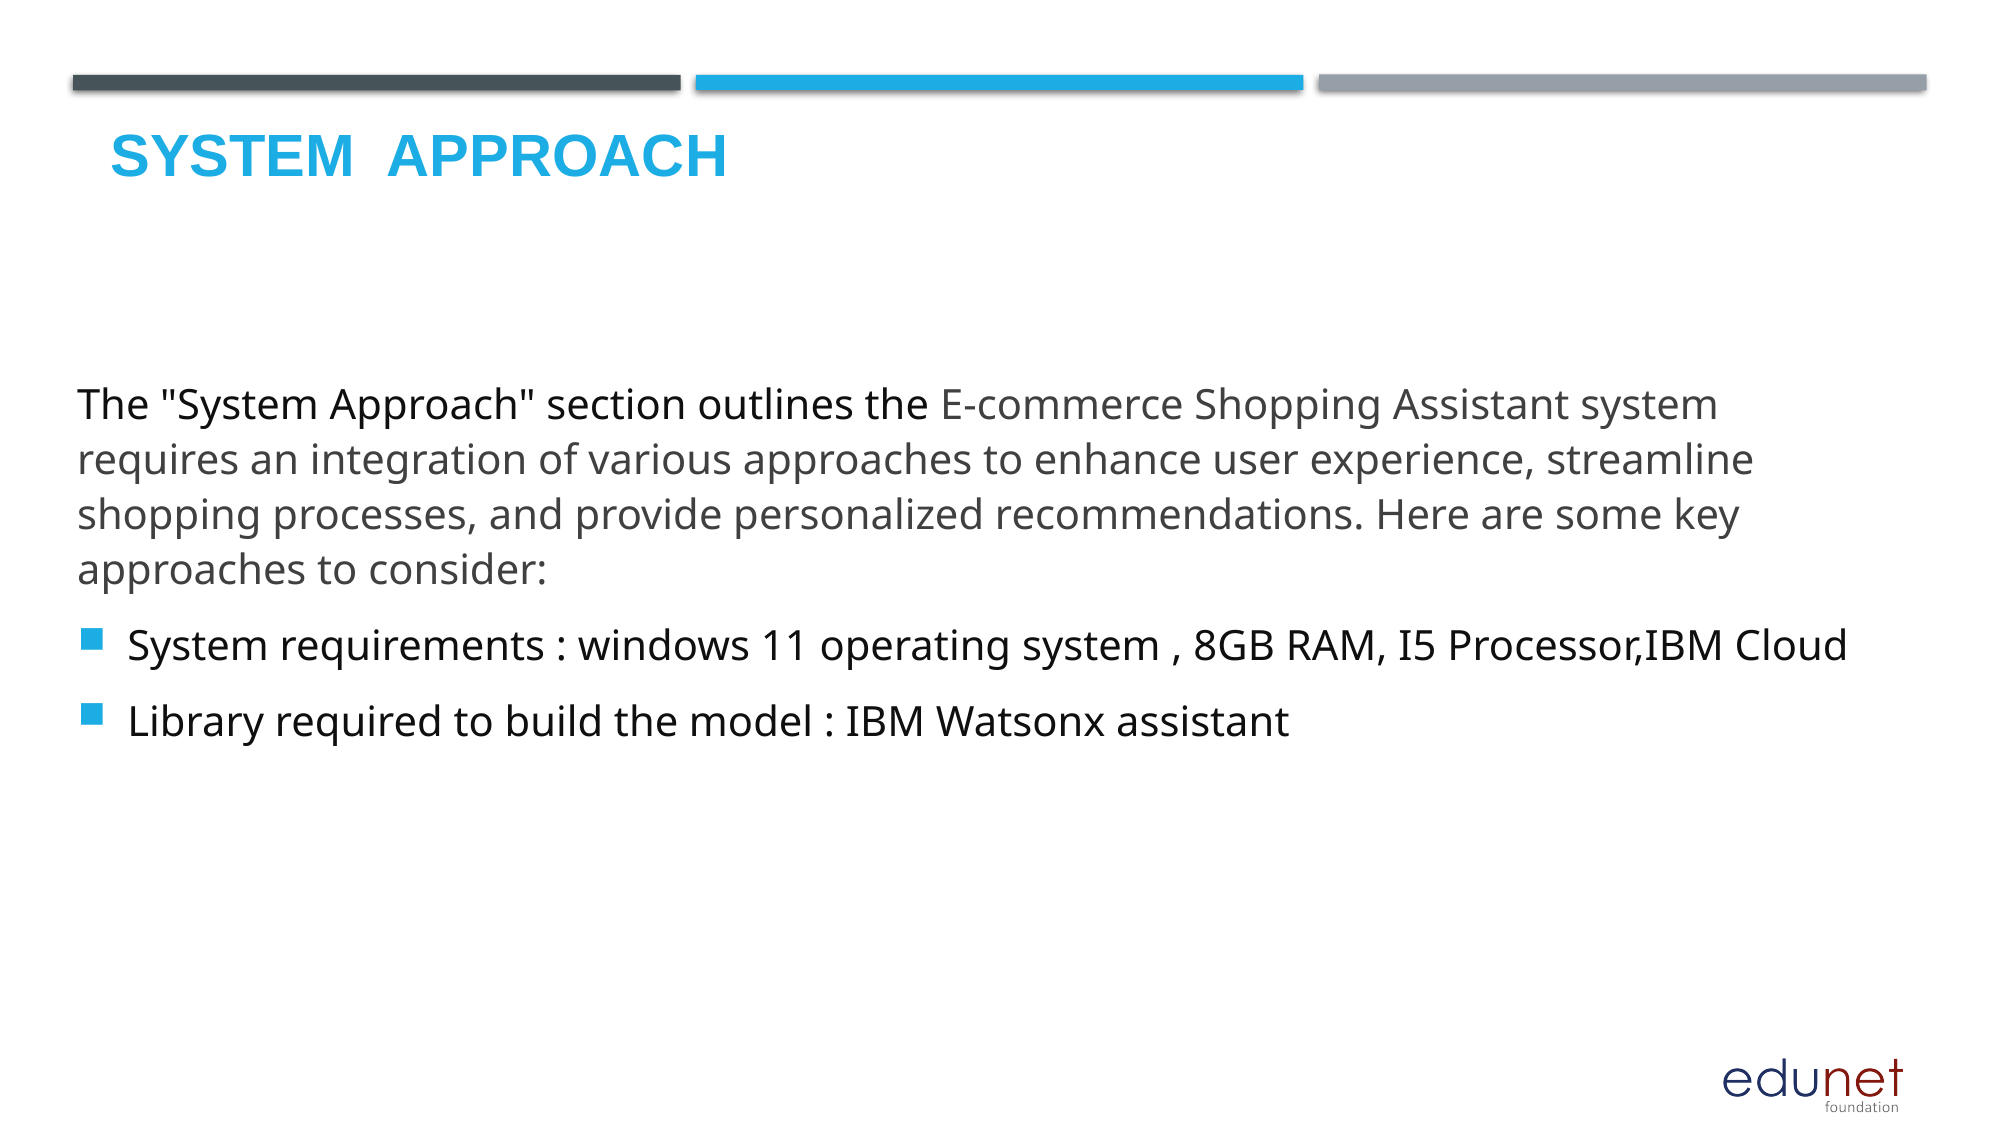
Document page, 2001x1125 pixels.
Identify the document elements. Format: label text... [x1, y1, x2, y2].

list The "System Approach" section outlines the E-commerce Shopping Assistant system requires an integration of various approaches to enhance user experience, streamline shopping processes, and provide personalized recommendations. Here are some key approaches to consider: System requirements : windows 11 operating system , 8GB RAM, I5 Processor,IBM Cloud Library required to build the model : IBM Watsonx assistant [62, 175, 1872, 943]
picture [1719, 1056, 1905, 1116]
title System Approach [95, 108, 1905, 196]
